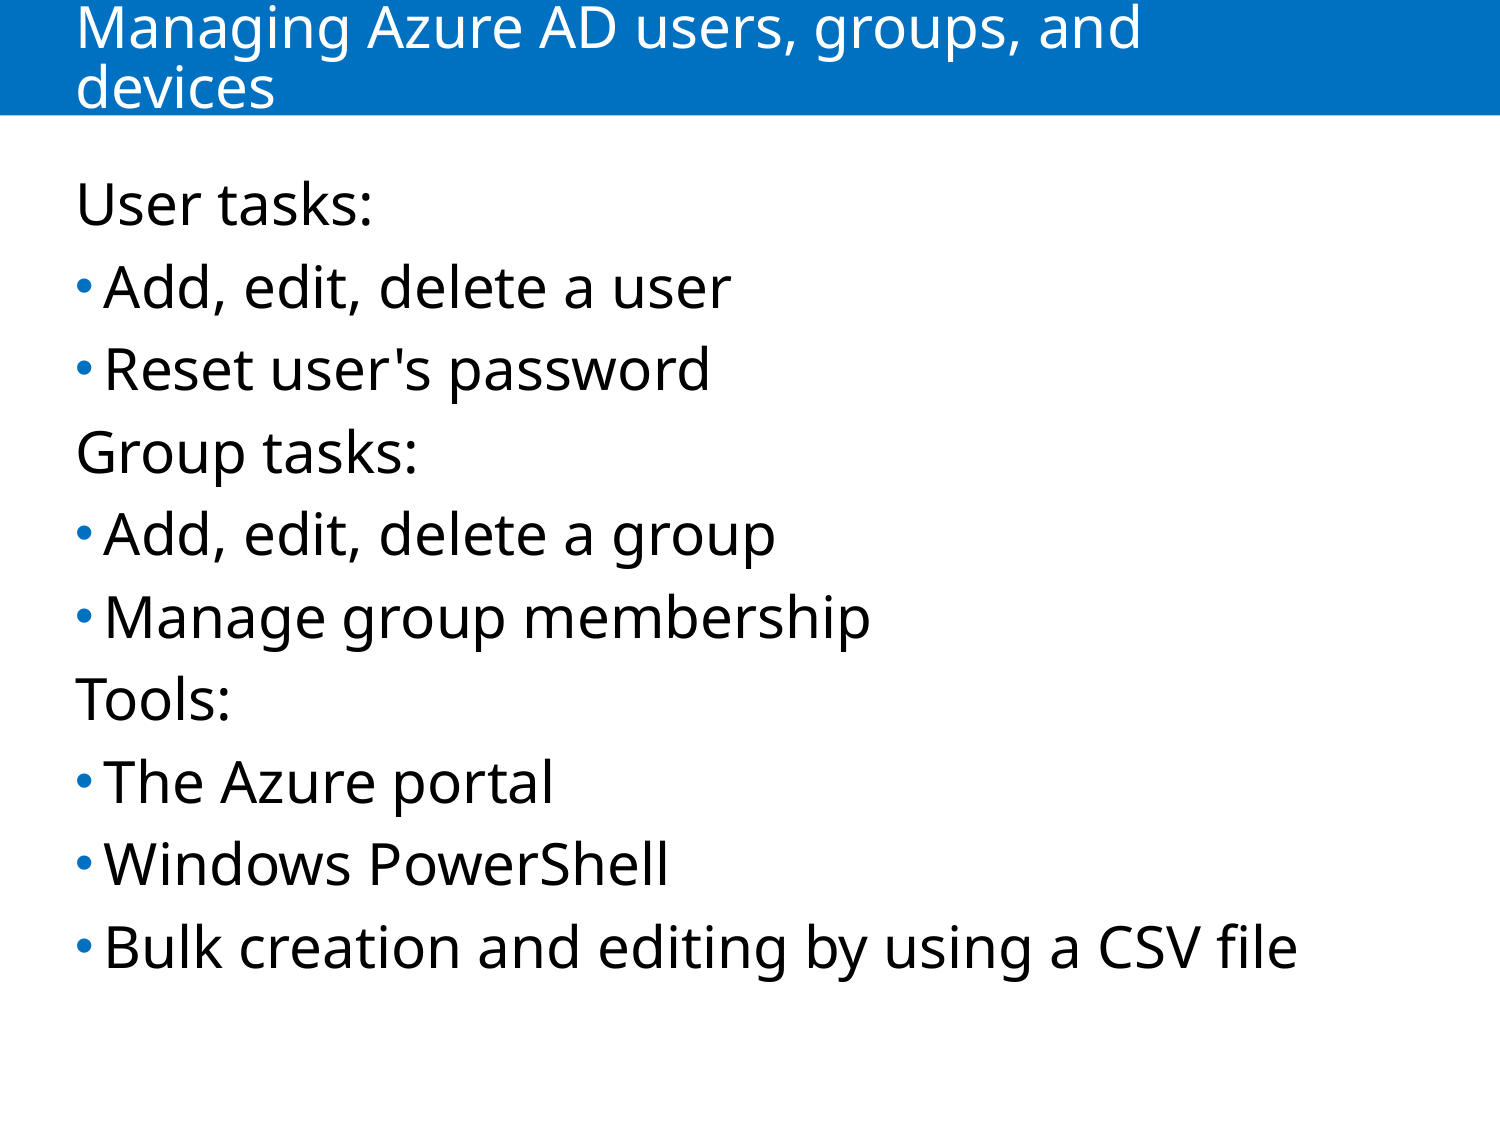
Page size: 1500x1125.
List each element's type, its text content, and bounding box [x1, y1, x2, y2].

title Managing Azure AD users, groups, and devices [75, 0, 1351, 122]
text_box User tasks: Add, edit, delete a user Reset user's password Group tasks: Add, edit, delete a group Manage group membership Tools: The Azure portal Windows PowerShell Bulk creation and editing by using a CSV file [75, 167, 1408, 1012]
